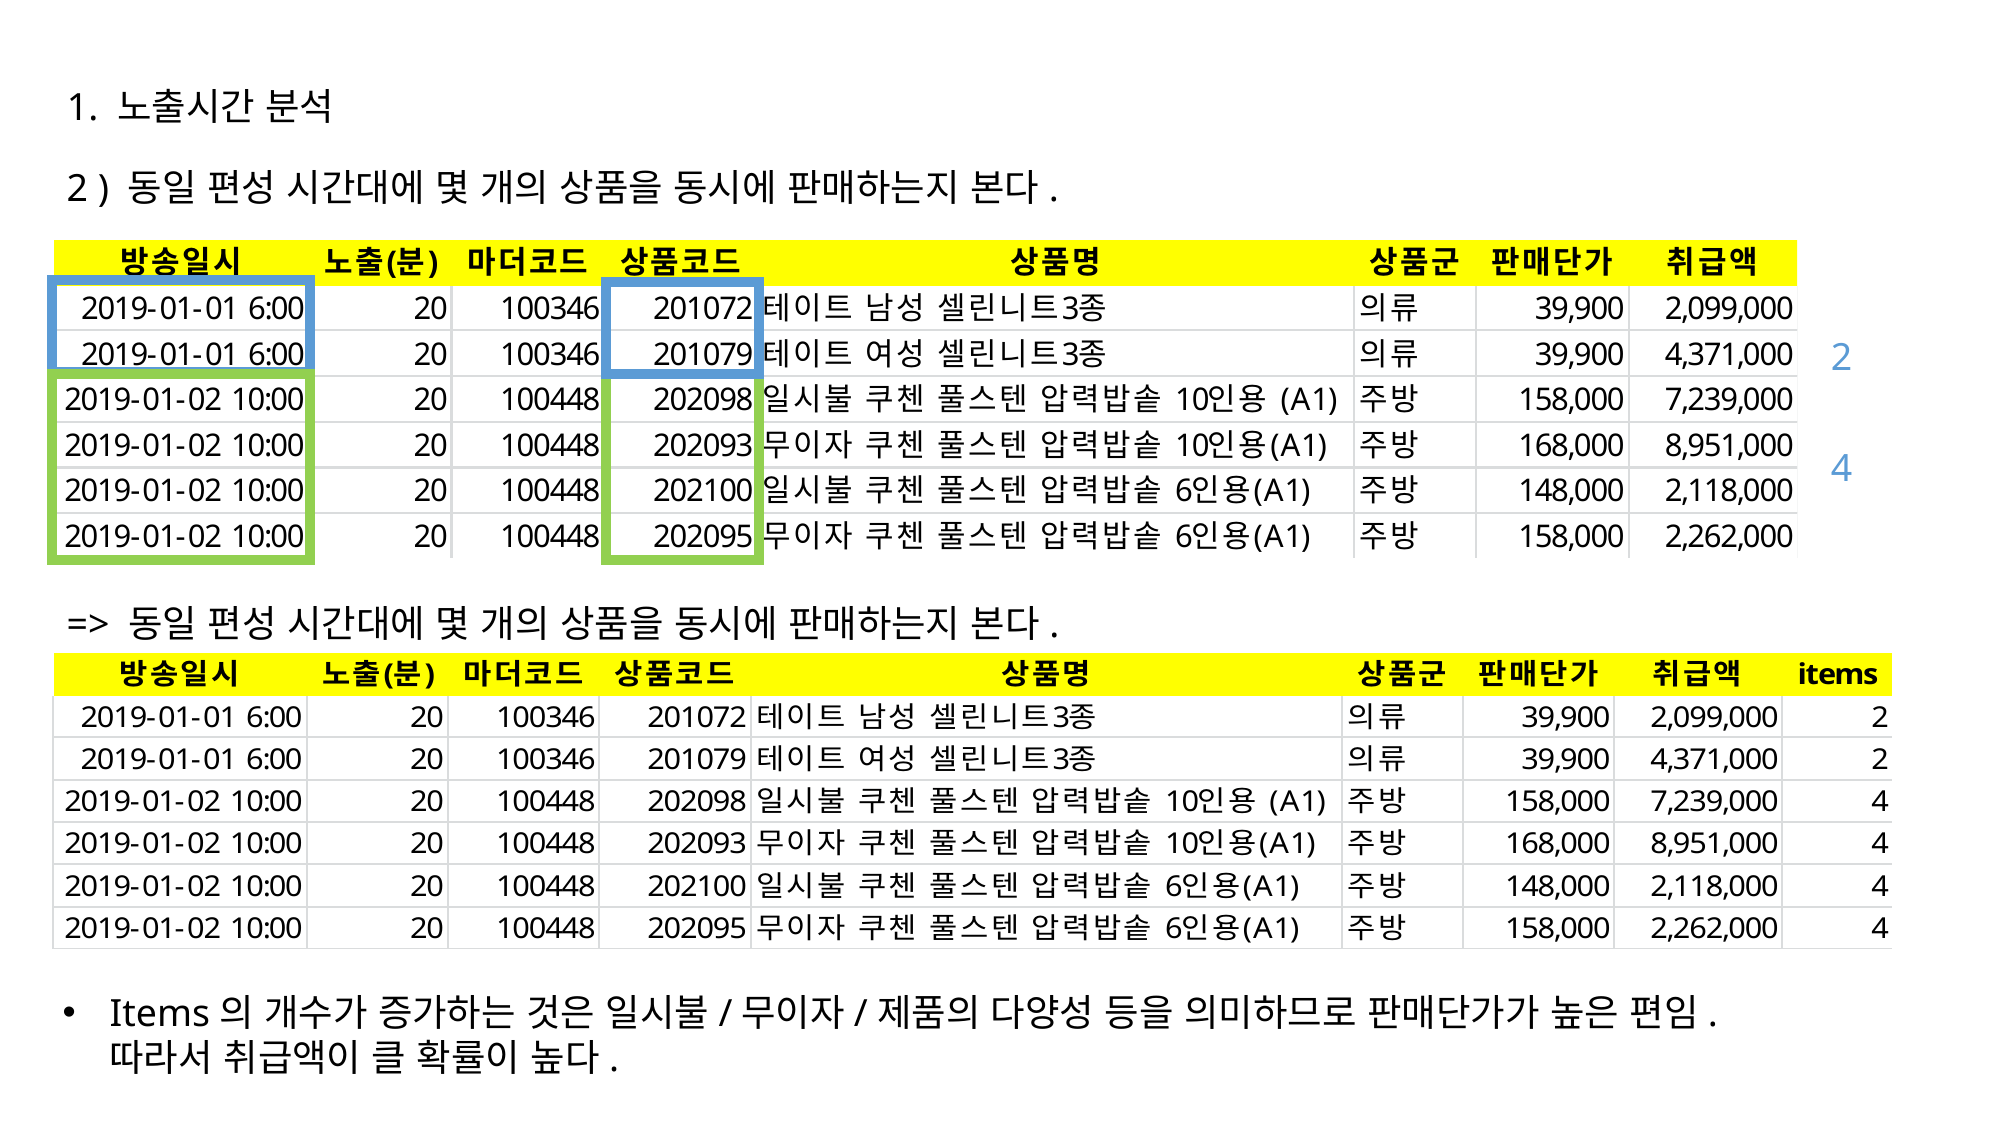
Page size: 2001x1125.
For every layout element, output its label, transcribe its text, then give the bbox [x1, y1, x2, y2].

text_box => 동일 편성 시간대에 몇 개의 상품을 동시에 판매하는지 본다. [51, 592, 1168, 651]
text_box 1. 노출시간 분석 [52, 75, 398, 136]
picture [51, 651, 1894, 950]
text_box 2 ) 동일 편성 시간대에 몇 개의 상품을 동시에 판매하는지 본다. [51, 157, 1168, 217]
text_box 2 [1816, 325, 1868, 386]
text_box Items의 개수가 증가하는 것은 일시불/무이자/제품의 다양성 등을 의미하므로 판매단가가 높은 편임. 따라서 취급액이 클 확률이 높다. [47, 981, 1816, 1087]
text_box 4 [1816, 436, 1868, 497]
picture [51, 238, 1800, 560]
